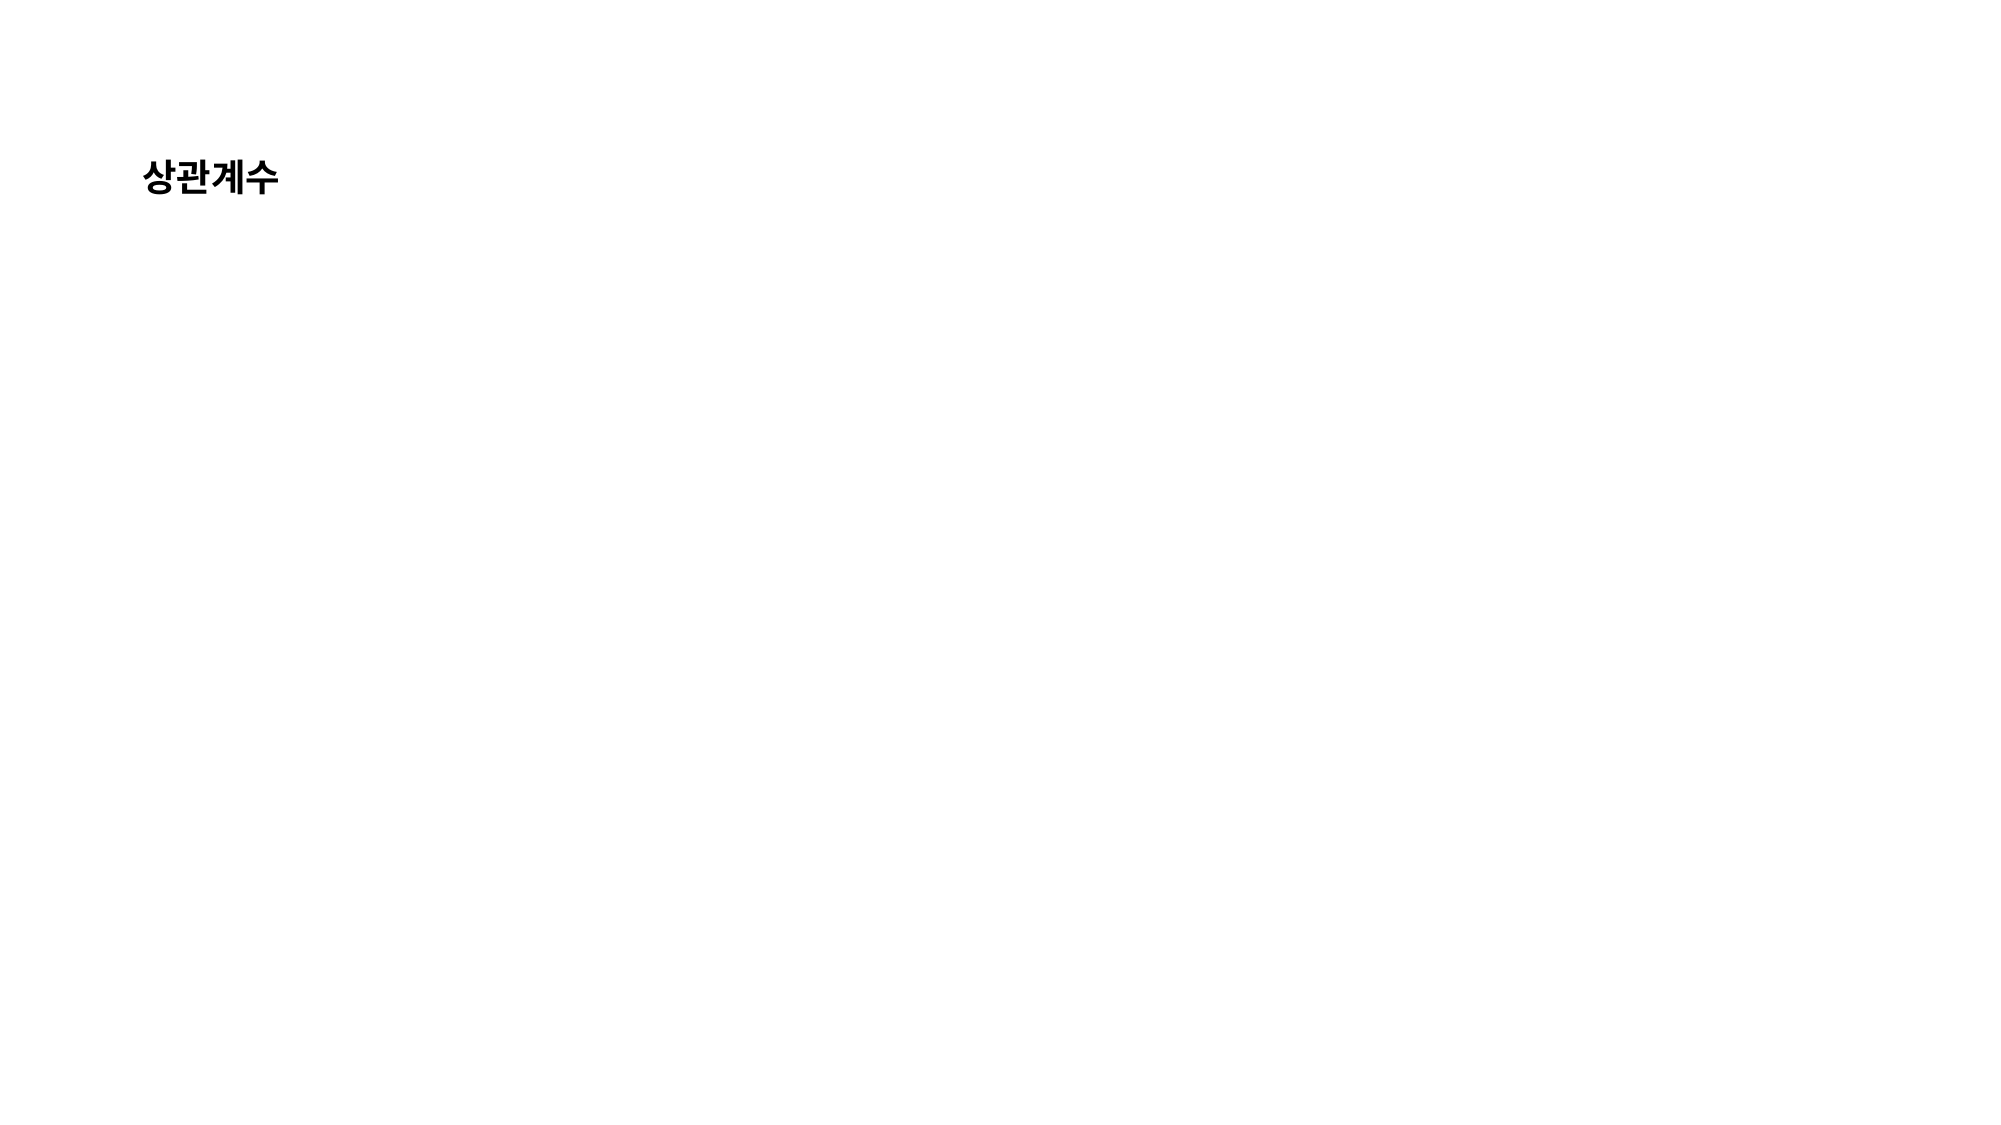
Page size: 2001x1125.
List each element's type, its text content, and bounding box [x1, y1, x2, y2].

text_box 상관계수 [127, 123, 1873, 207]
